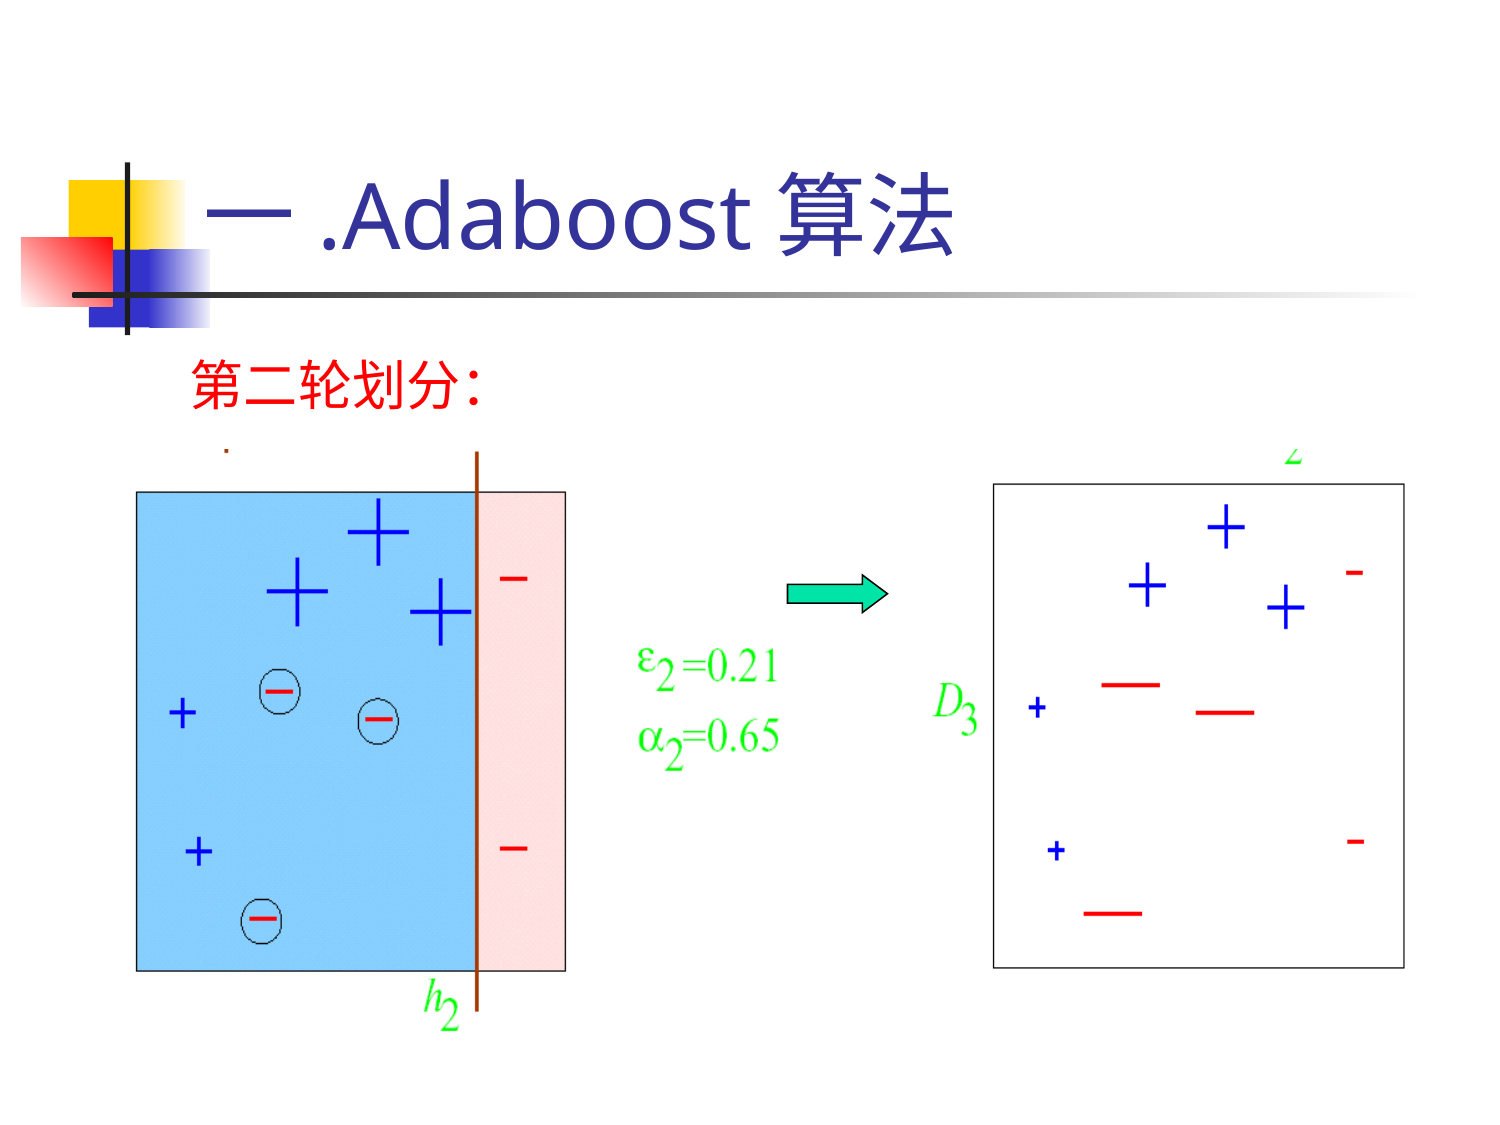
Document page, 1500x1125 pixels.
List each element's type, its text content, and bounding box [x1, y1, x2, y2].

text_box 第二轮划分： [175, 344, 601, 424]
picture [899, 449, 1413, 1027]
picture [74, 449, 788, 1038]
text_box [788, 575, 888, 613]
title 一.Adaboost算法 [188, 35, 1468, 275]
